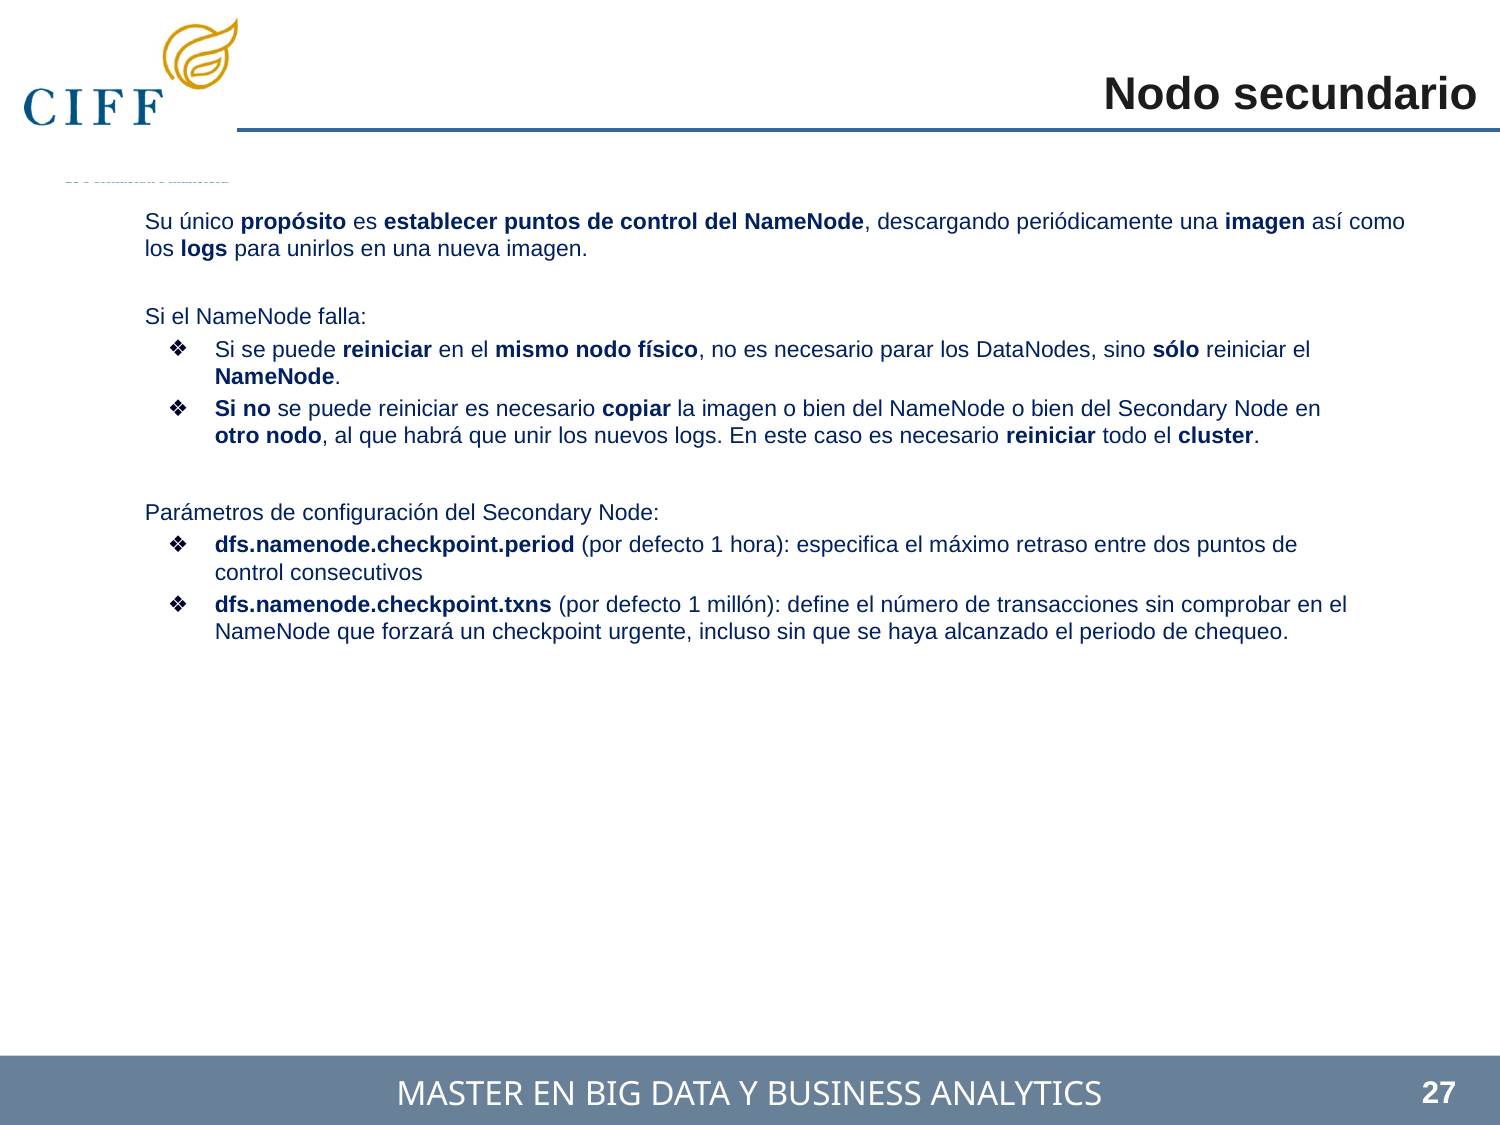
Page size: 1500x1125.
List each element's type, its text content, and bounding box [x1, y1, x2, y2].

text_box Si el NameNode falla: Si se puede reiniciar en el mismo nodo físico, no es necesario parar los DataNodes, sino sólo reiniciar el NameNode. Si no se puede reiniciar es necesario copiar la imagen o bien del NameNode o bien del Secondary Node en otro nodo, al que habrá que unir los nuevos logs. En este caso es necesario reiniciar todo el cluster. [73, 287, 1369, 483]
text_box ‹#› [1385, 1064, 1493, 1121]
picture [24, 17, 238, 129]
text_box Parámetros de configuración del Secondary Node: dfs.namenode.checkpoint.period (por defecto 1 hora): especifica el máximo retraso entre dos puntos de control consecutivos dfs.namenode.checkpoint.txns (por defecto 1 millón): define el número de transacciones sin comprobar en el NameNode que forzará un checkpoint urgente, incluso sin que se haya alcanzado el periodo de chequeo. [73, 483, 1369, 767]
text_box Nodo secundario [260, 55, 1493, 244]
list Su único propósito es establecer puntos de control del NameNode, descargando periódicamente una imagen así como los logs para unirlos en una nueva imagen. [73, 198, 1431, 300]
